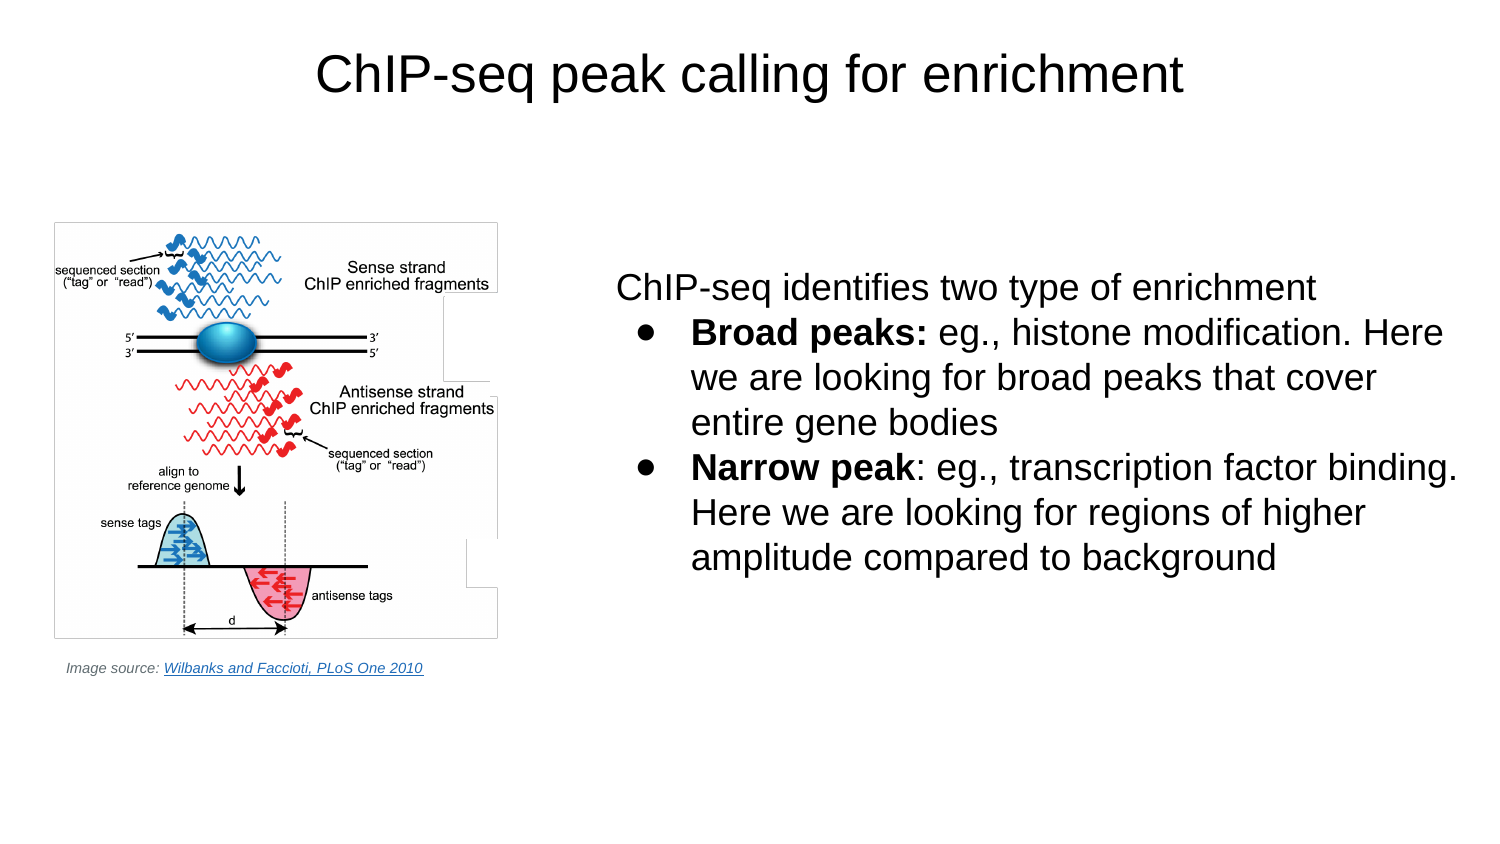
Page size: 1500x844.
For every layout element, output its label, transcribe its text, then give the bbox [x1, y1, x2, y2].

title ChIP-seq peak calling for enrichment [51, 24, 1449, 119]
list Image source: Wilbanks and Faccioti, PLoS One 2010 [51, 641, 727, 693]
text_box ChIP-seq identifies two type of enrichment Broad peaks: eg., histone modification. Here we are looking for broad peaks that cover entire gene bodies Narrow peak: eg., transcription factor binding. Here we are looking for regions of higher amplitude compared to background [716, 247, 1481, 593]
picture [50, 202, 712, 642]
